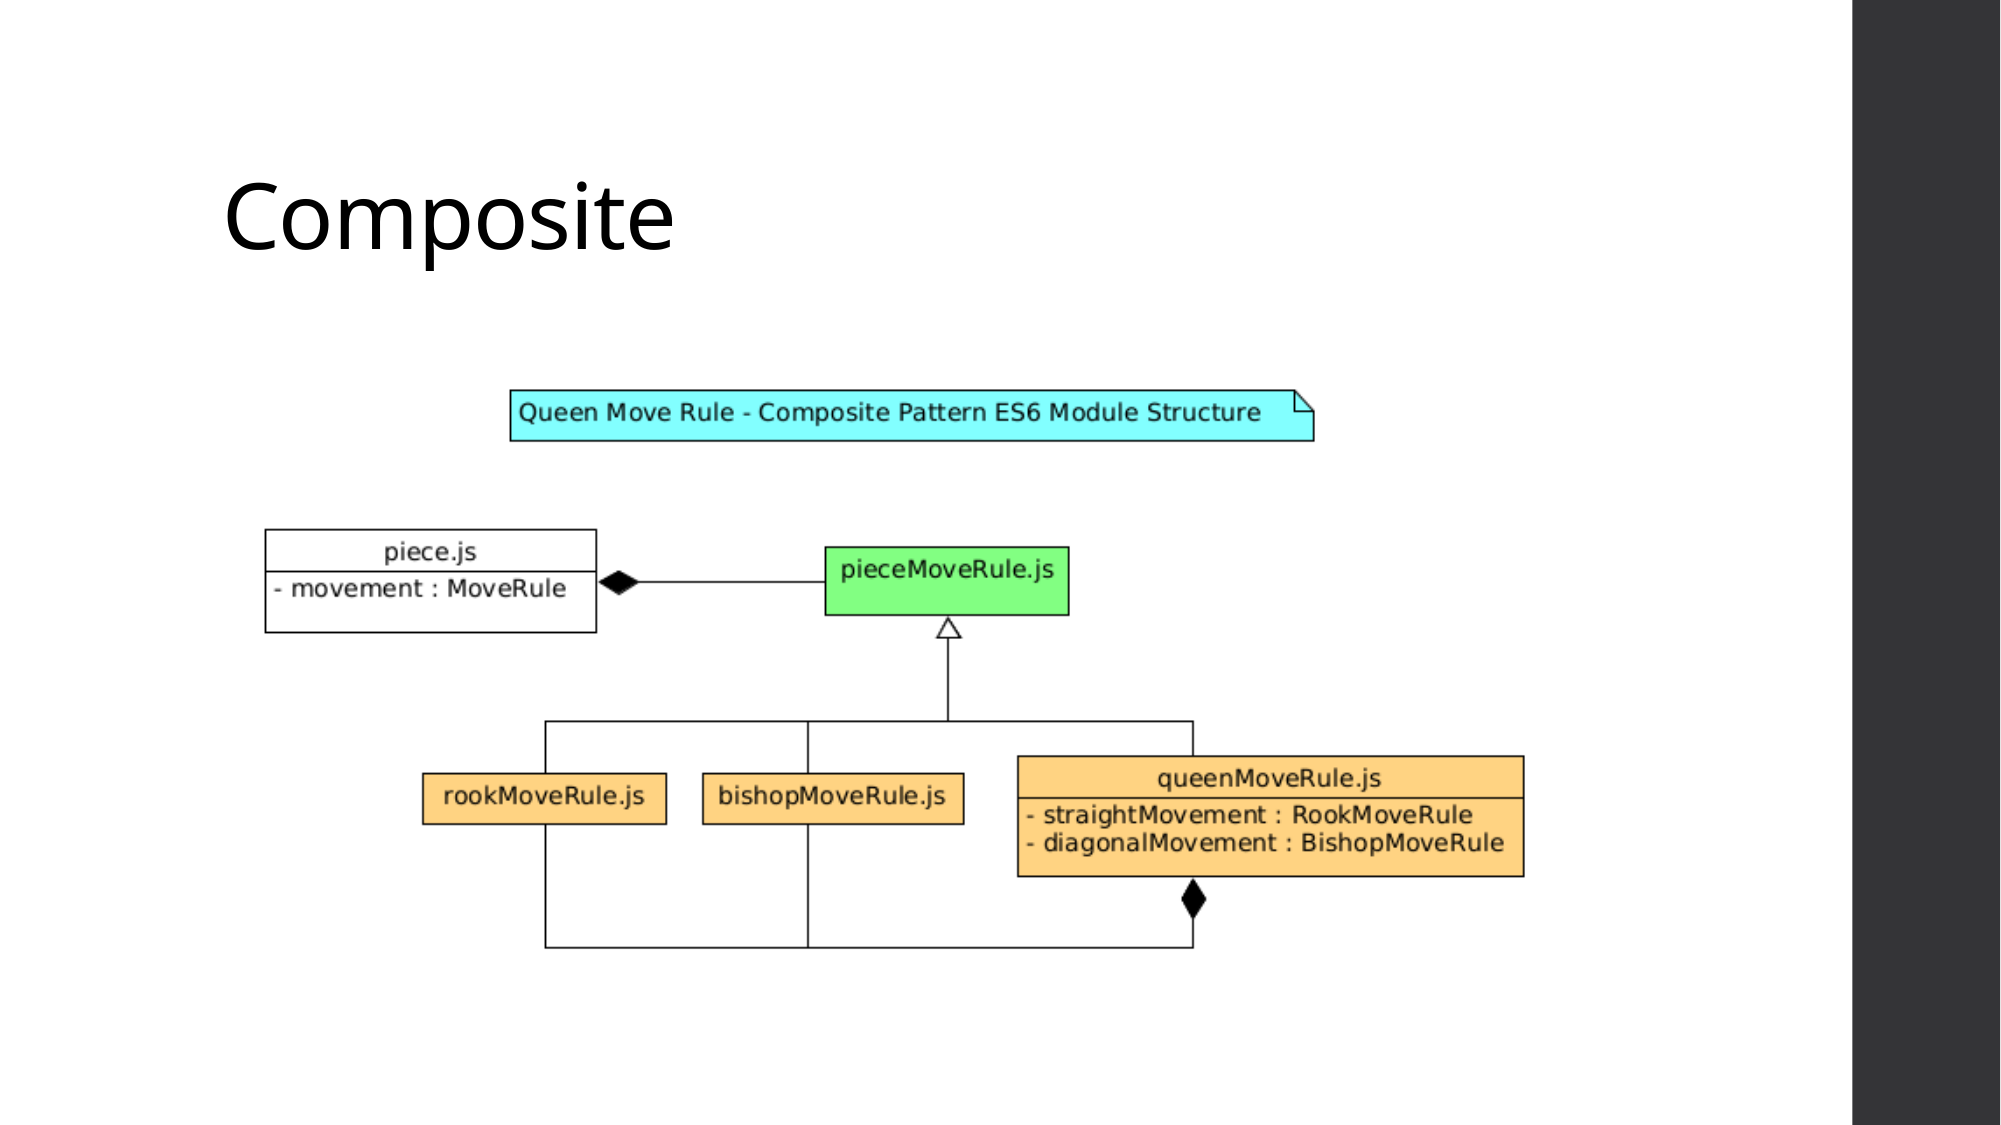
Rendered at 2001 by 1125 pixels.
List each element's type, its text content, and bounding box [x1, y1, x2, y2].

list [230, 354, 1560, 1018]
title Composite [206, 60, 1797, 278]
